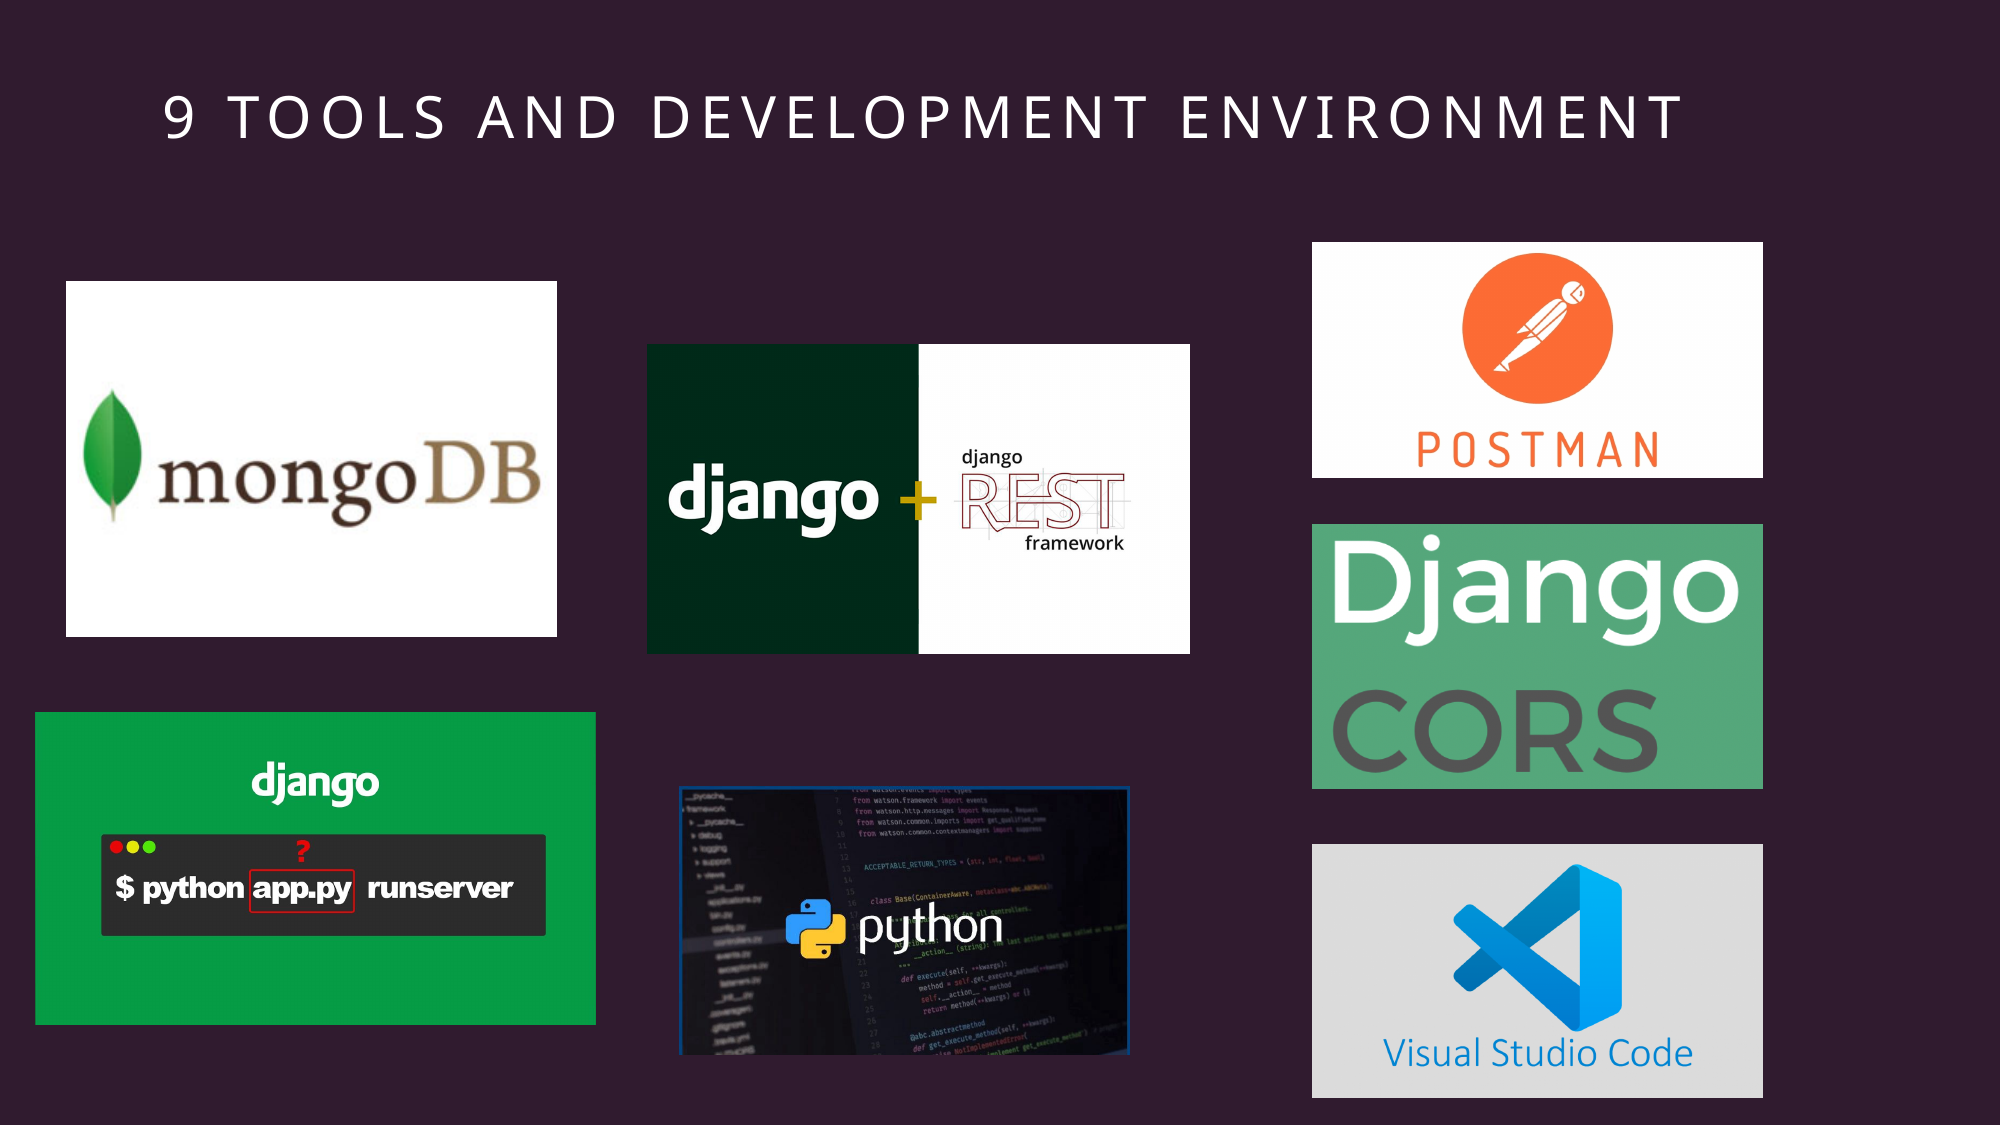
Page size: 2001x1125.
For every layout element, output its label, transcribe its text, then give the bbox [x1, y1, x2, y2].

picture [1312, 844, 1763, 1098]
picture [1312, 242, 1763, 479]
picture [66, 281, 557, 638]
picture [1312, 523, 1763, 789]
picture [647, 344, 1190, 654]
title 9 TOOLS AND DEVELOPMENT ENVIRONMENT [162, 80, 1808, 188]
picture [35, 712, 597, 1025]
picture [678, 786, 1130, 1055]
